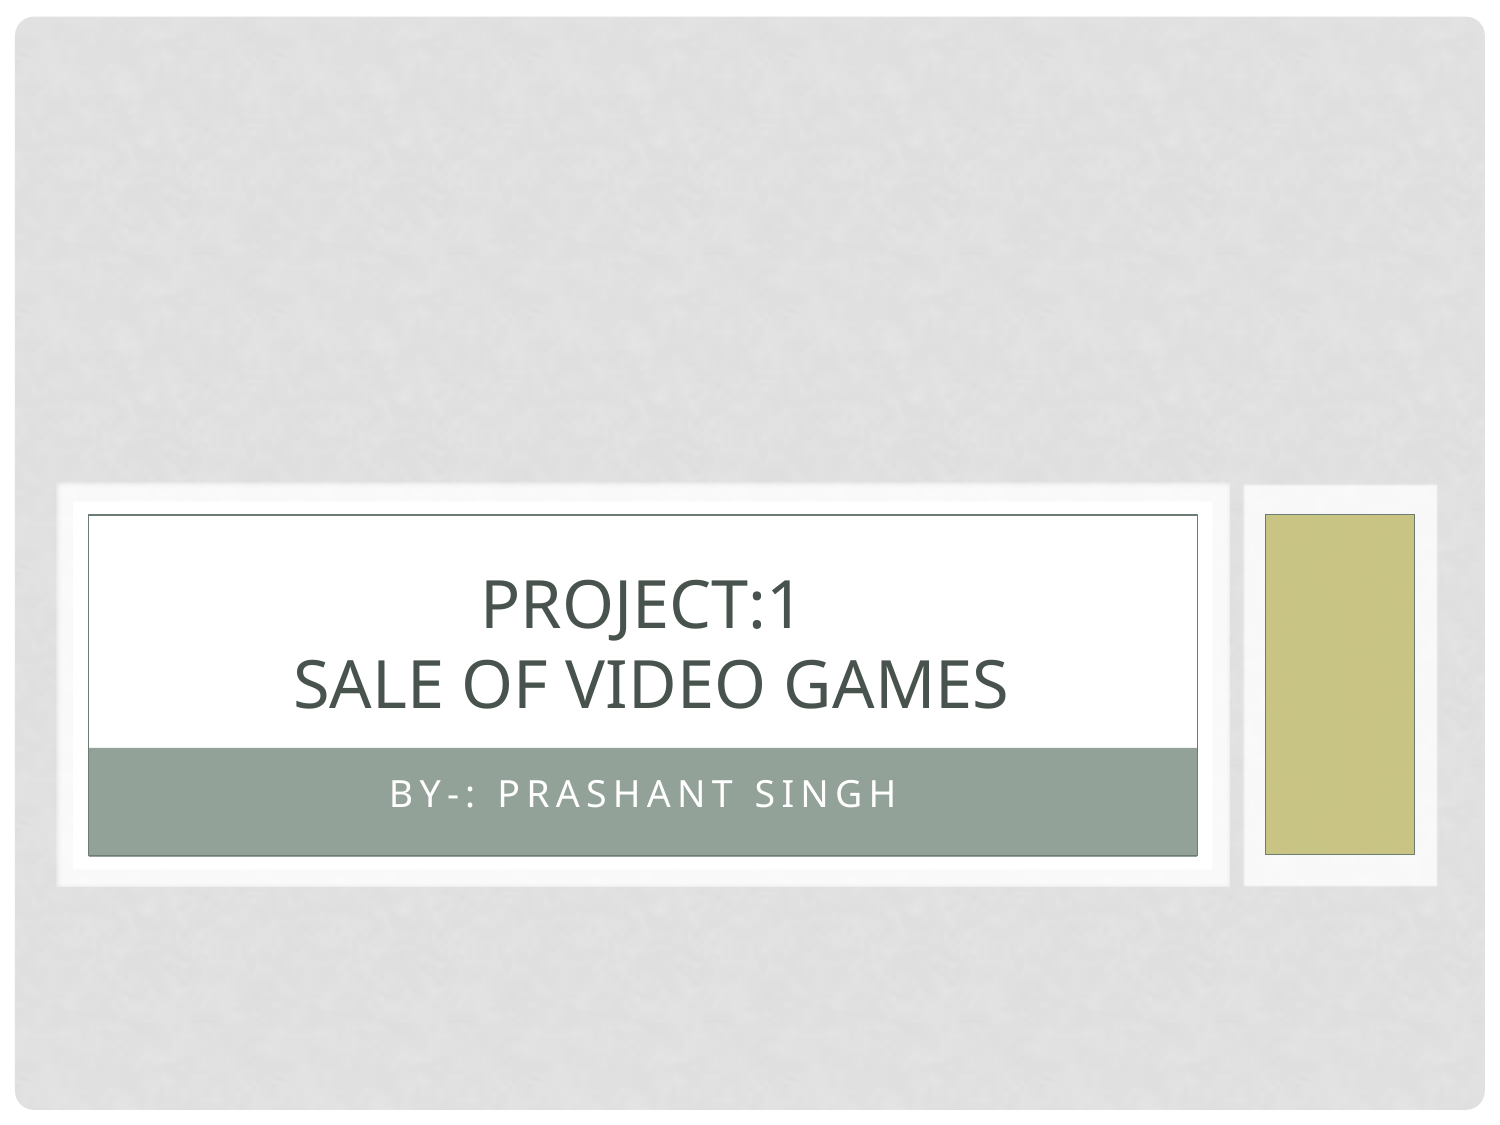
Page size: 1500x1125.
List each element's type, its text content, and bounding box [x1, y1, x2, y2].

title Project:1 Sale of video games [99, 529, 1187, 730]
subtitle By-: Prashant Singh [105, 762, 1181, 838]
